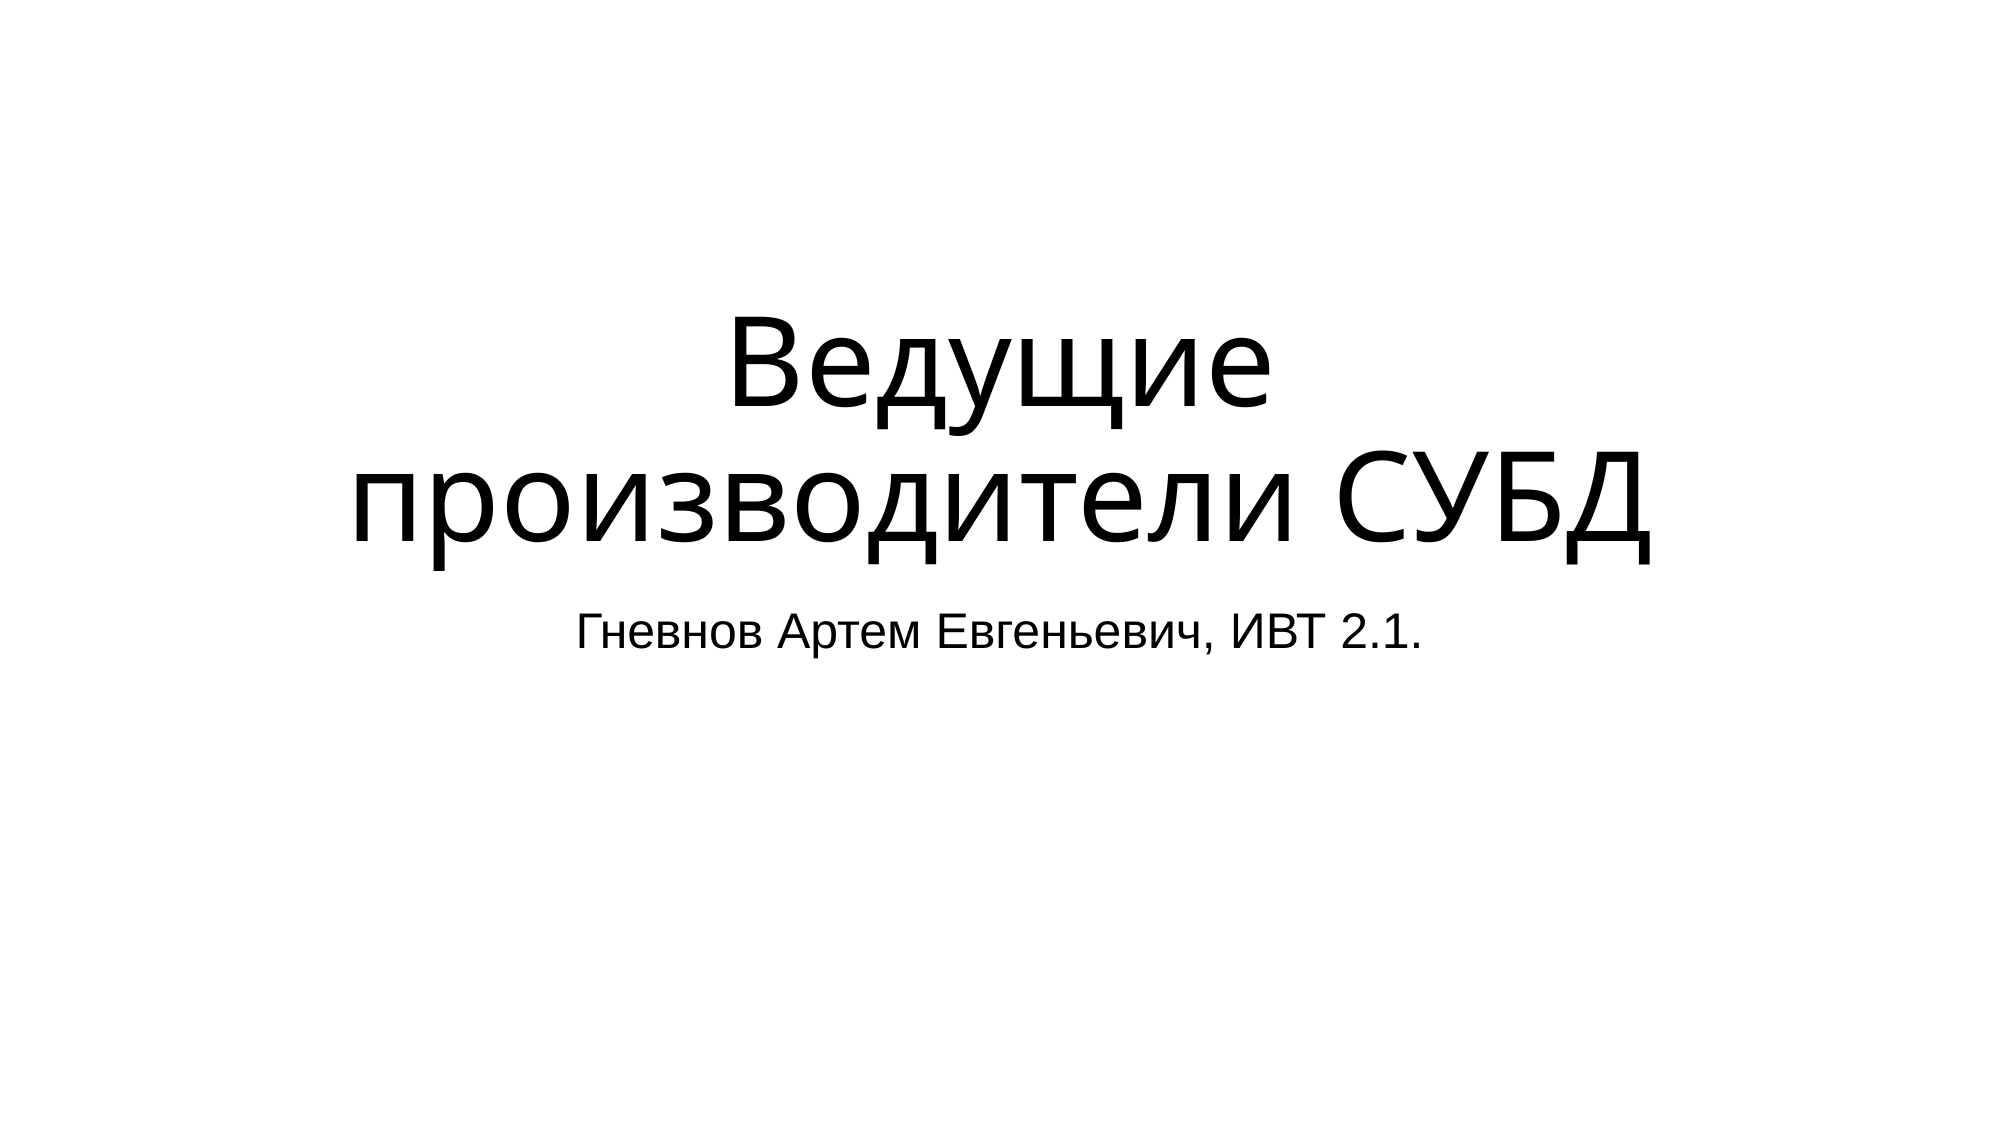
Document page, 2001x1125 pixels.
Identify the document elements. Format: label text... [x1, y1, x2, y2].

subtitle Гневнов Артем Евгеньевич, ИВТ 2.1. [249, 590, 1750, 863]
title Ведущие производители СУБД [249, 184, 1750, 576]
